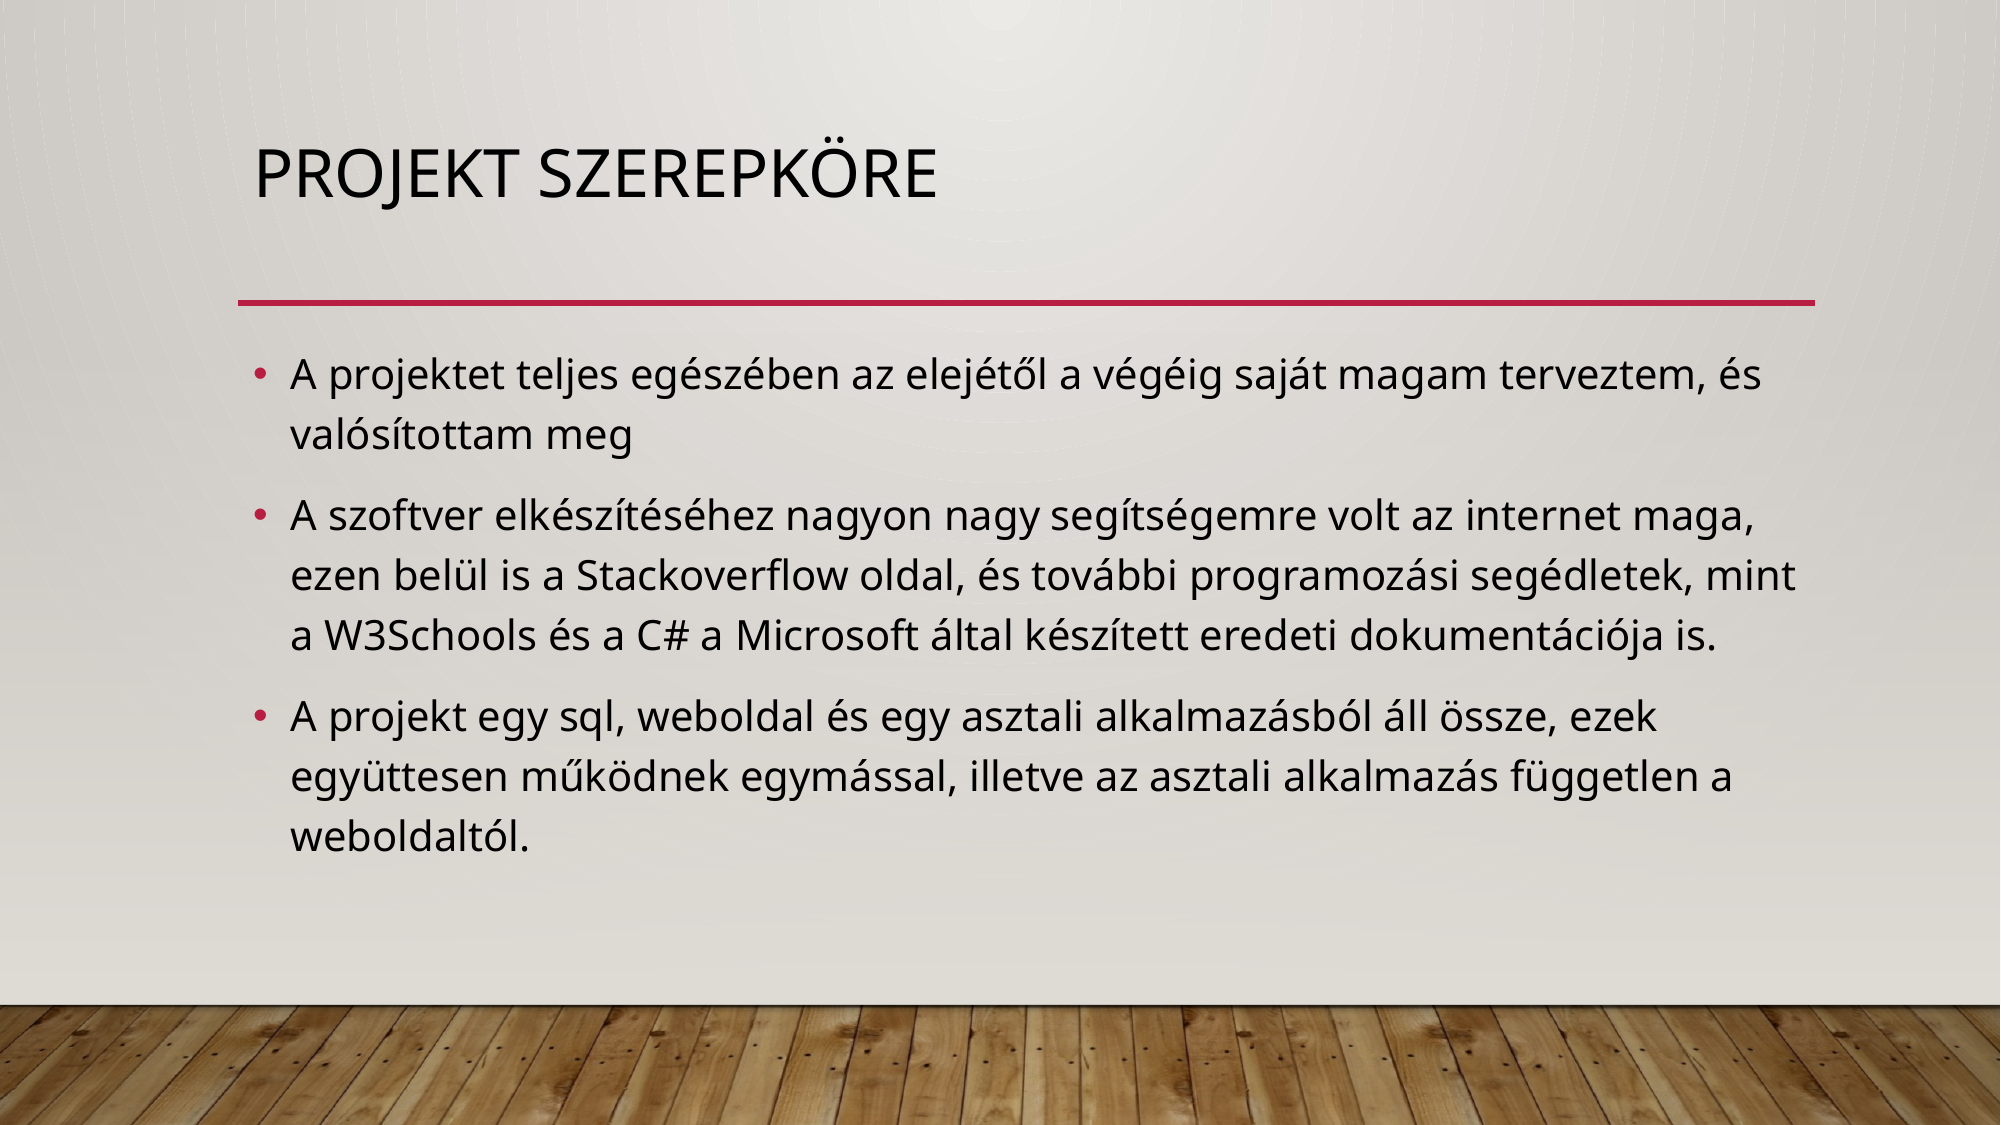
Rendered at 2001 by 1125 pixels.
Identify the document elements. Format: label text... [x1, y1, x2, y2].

title Projekt szerepköre [238, 131, 1814, 305]
picture [0, 1005, 2000, 1125]
list A projektet teljes egészében az elejétől a végéig saját magam terveztem, és valósítottam meg A szoftver elkészítéséhez nagyon nagy segítségemre volt az internet maga, ezen belül is a Stackoverflow oldal, és további programozási segédletek, mint a W3Schools és a C# a Microsoft által készített eredeti dokumentációja is. A projekt egy sql, weboldal és egy asztali alkalmazásból áll össze, ezek együttesen működnek egymással, illetve az asztali alkalmazás független a weboldaltól. [238, 330, 1814, 897]
